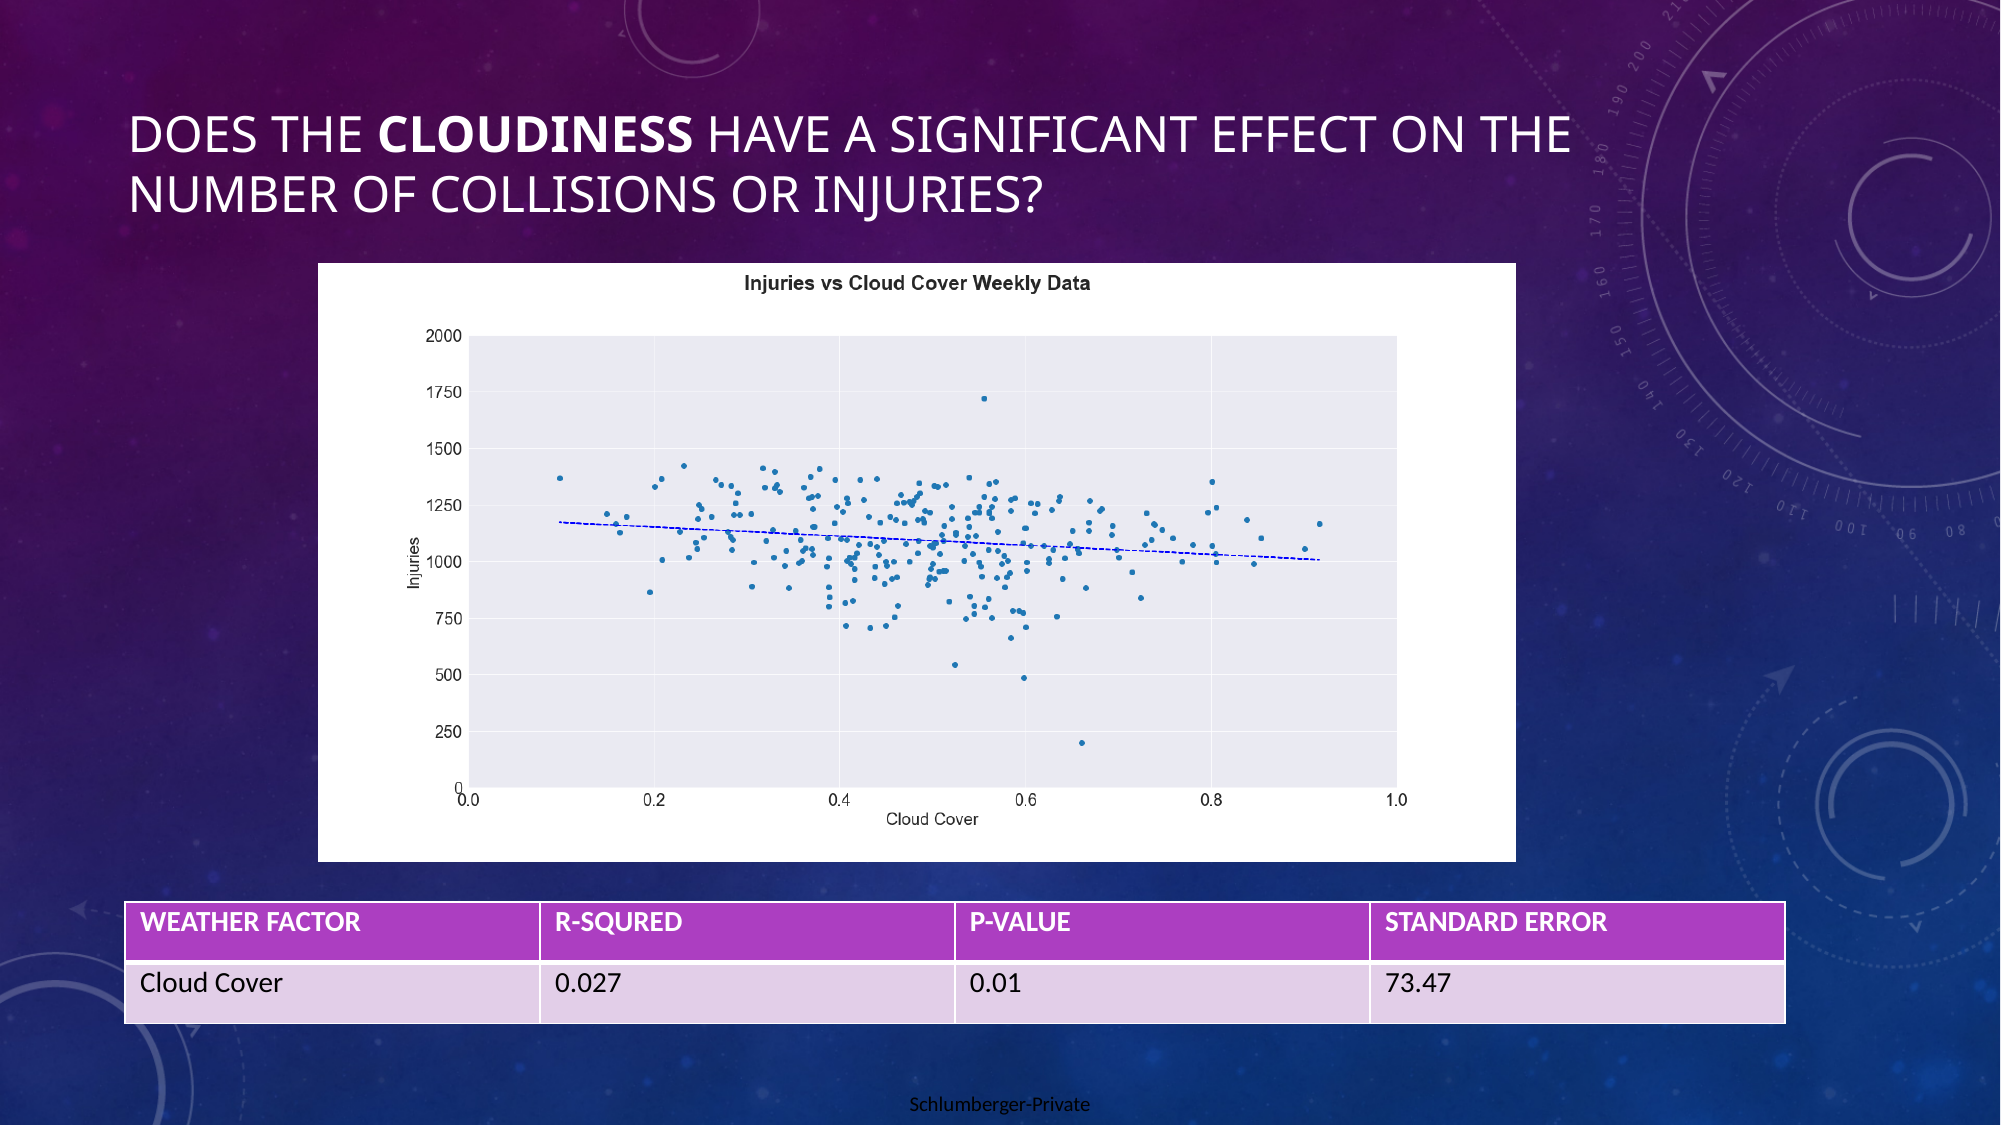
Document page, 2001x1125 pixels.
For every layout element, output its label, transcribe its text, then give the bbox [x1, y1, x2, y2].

table_header P-VALUE [956, 903, 1369, 960]
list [318, 262, 1516, 862]
title Does the cloudiness have a significant effect on the number of Collisions or Injuries? [112, 99, 1775, 226]
table_header WEATHER FACTOR [126, 903, 539, 960]
picture [0, 0, 2001, 1125]
table_cell 0.027 [541, 965, 954, 1023]
table_cell Cloud Cover [126, 965, 539, 1023]
table_cell 0.01 [956, 965, 1369, 1023]
table_header STANDARD ERROR [1371, 903, 1784, 960]
table_header R-SQURED [541, 903, 954, 960]
table_cell 73.47 [1371, 965, 1784, 1023]
